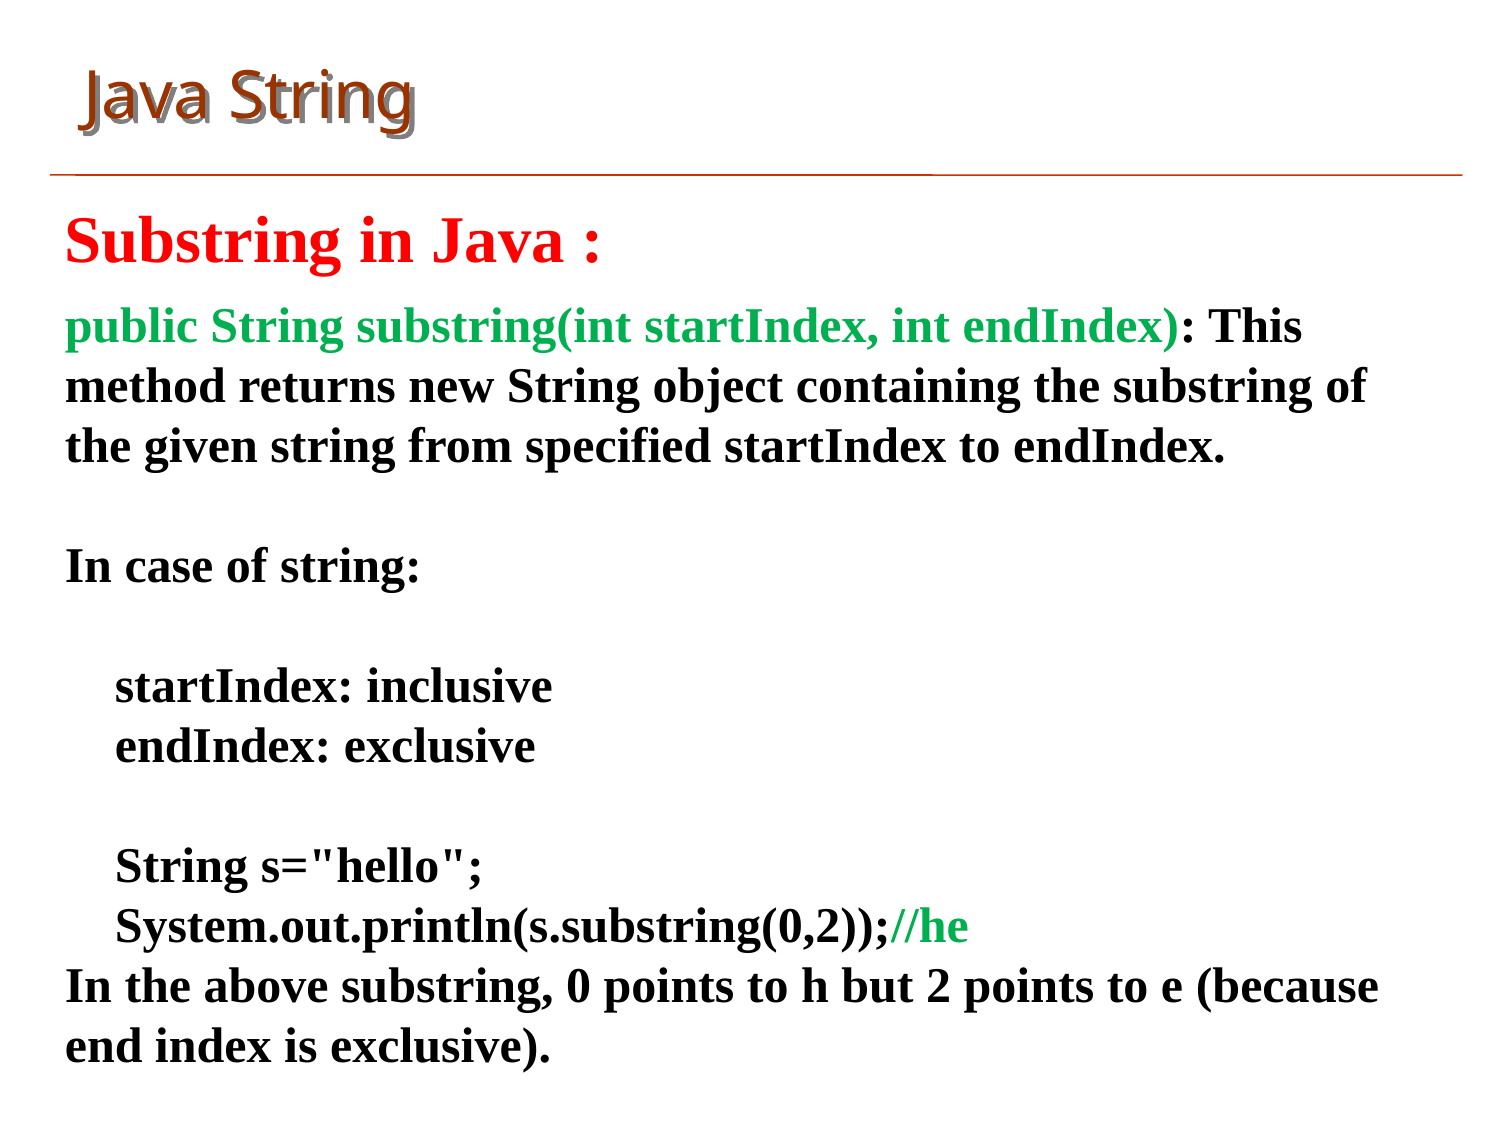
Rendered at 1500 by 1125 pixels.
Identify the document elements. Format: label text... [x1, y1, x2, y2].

text_box Substring in Java : [50, 188, 1413, 284]
text_box public String substring(int startIndex, int endIndex): This method returns new String object containing the substring of the given string from specified startIndex to endIndex. In case of string: startIndex: inclusive endIndex: exclusive String s="hello"; System.out.println(s.substring(0,2));//he In the above substring, 0 points to h but 2 points to e (because end index is exclusive). [50, 284, 1413, 1080]
text_box Java String [68, 44, 969, 140]
